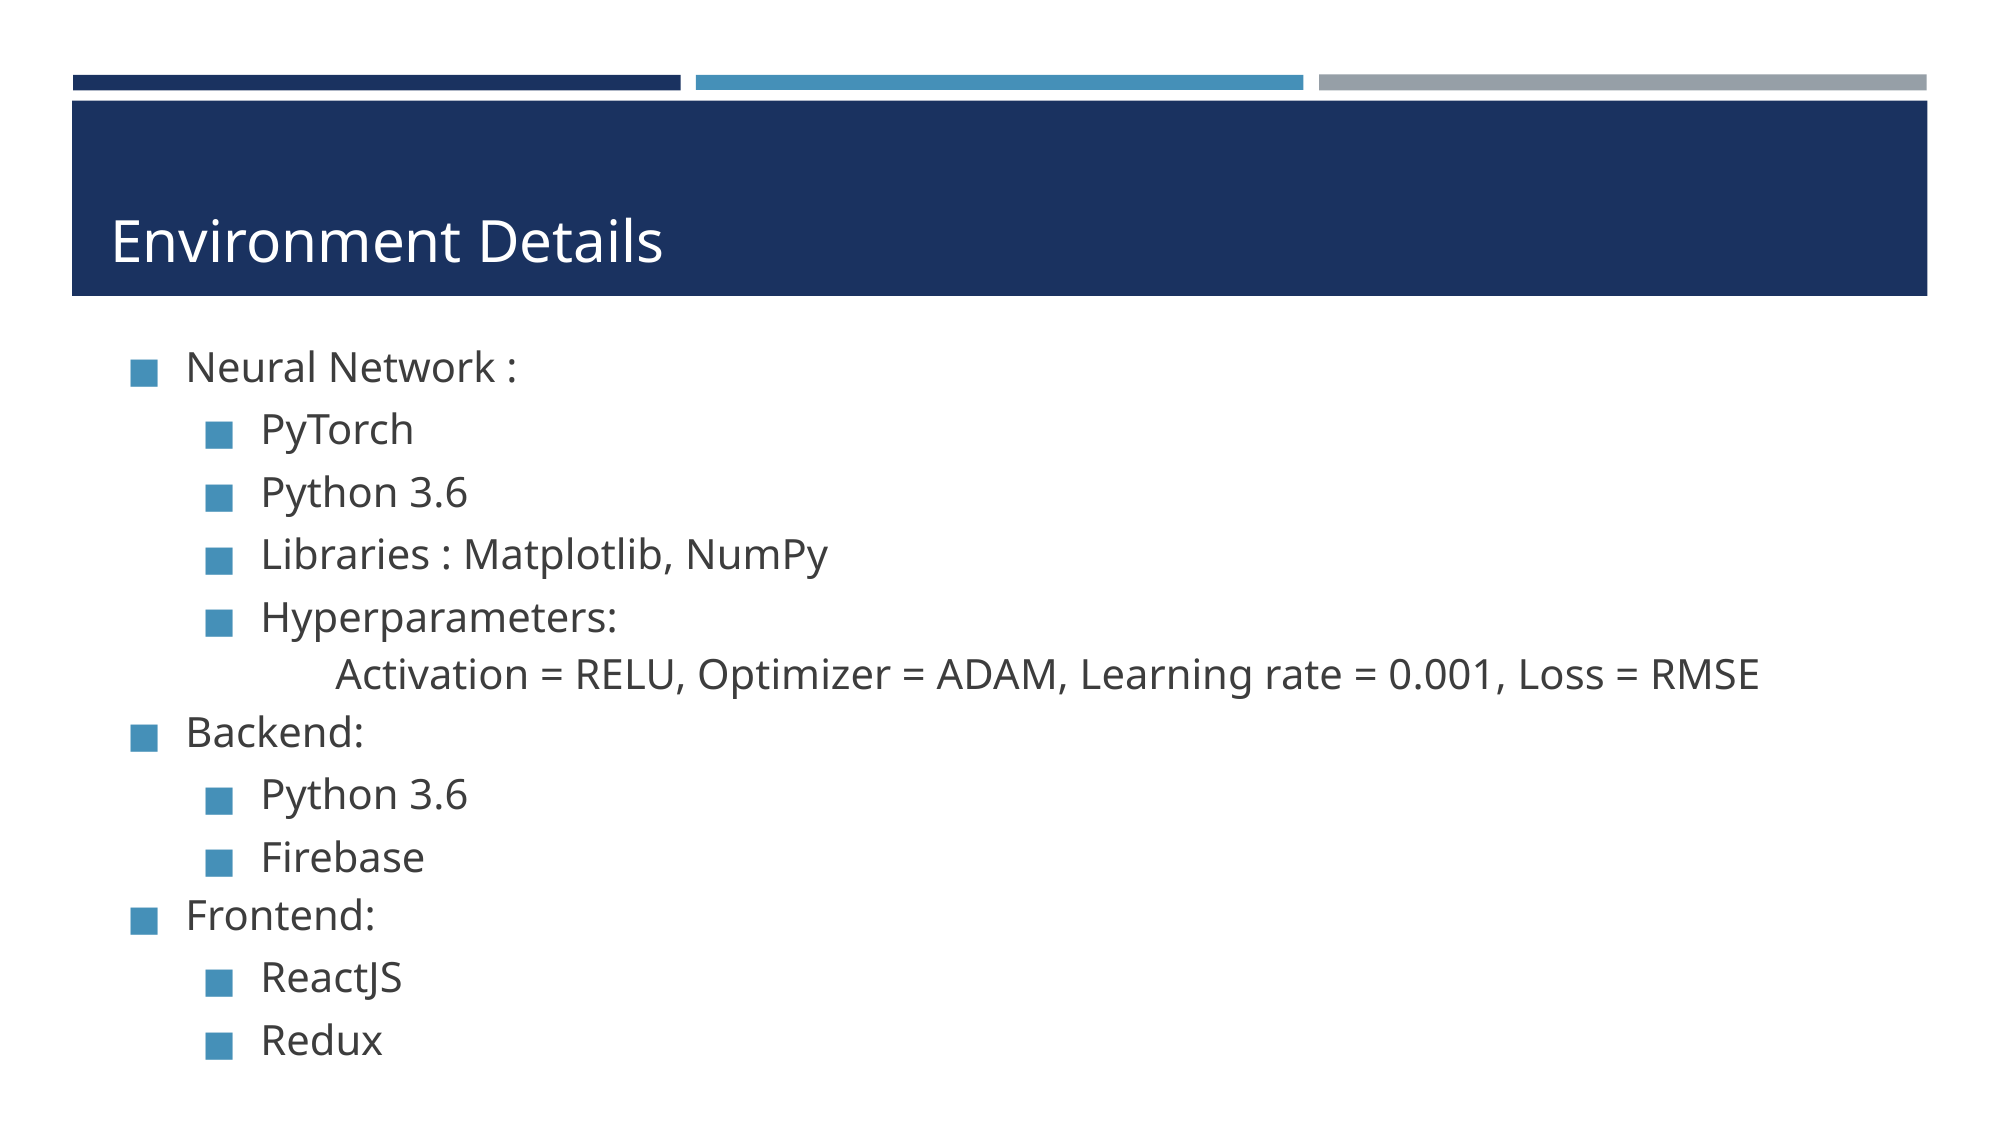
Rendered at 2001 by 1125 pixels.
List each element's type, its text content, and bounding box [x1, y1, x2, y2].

title Environment Details [95, 115, 1905, 282]
list Neural Network : PyTorch Python 3.6 Libraries : Matplotlib, NumPy Hyperparameters: Activation = RELU, Optimizer = ADAM, Learning rate = 0.001, Loss = RMSE Backend: Python 3.6 Firebase Frontend: ReactJS Redux [95, 441, 1905, 1015]
